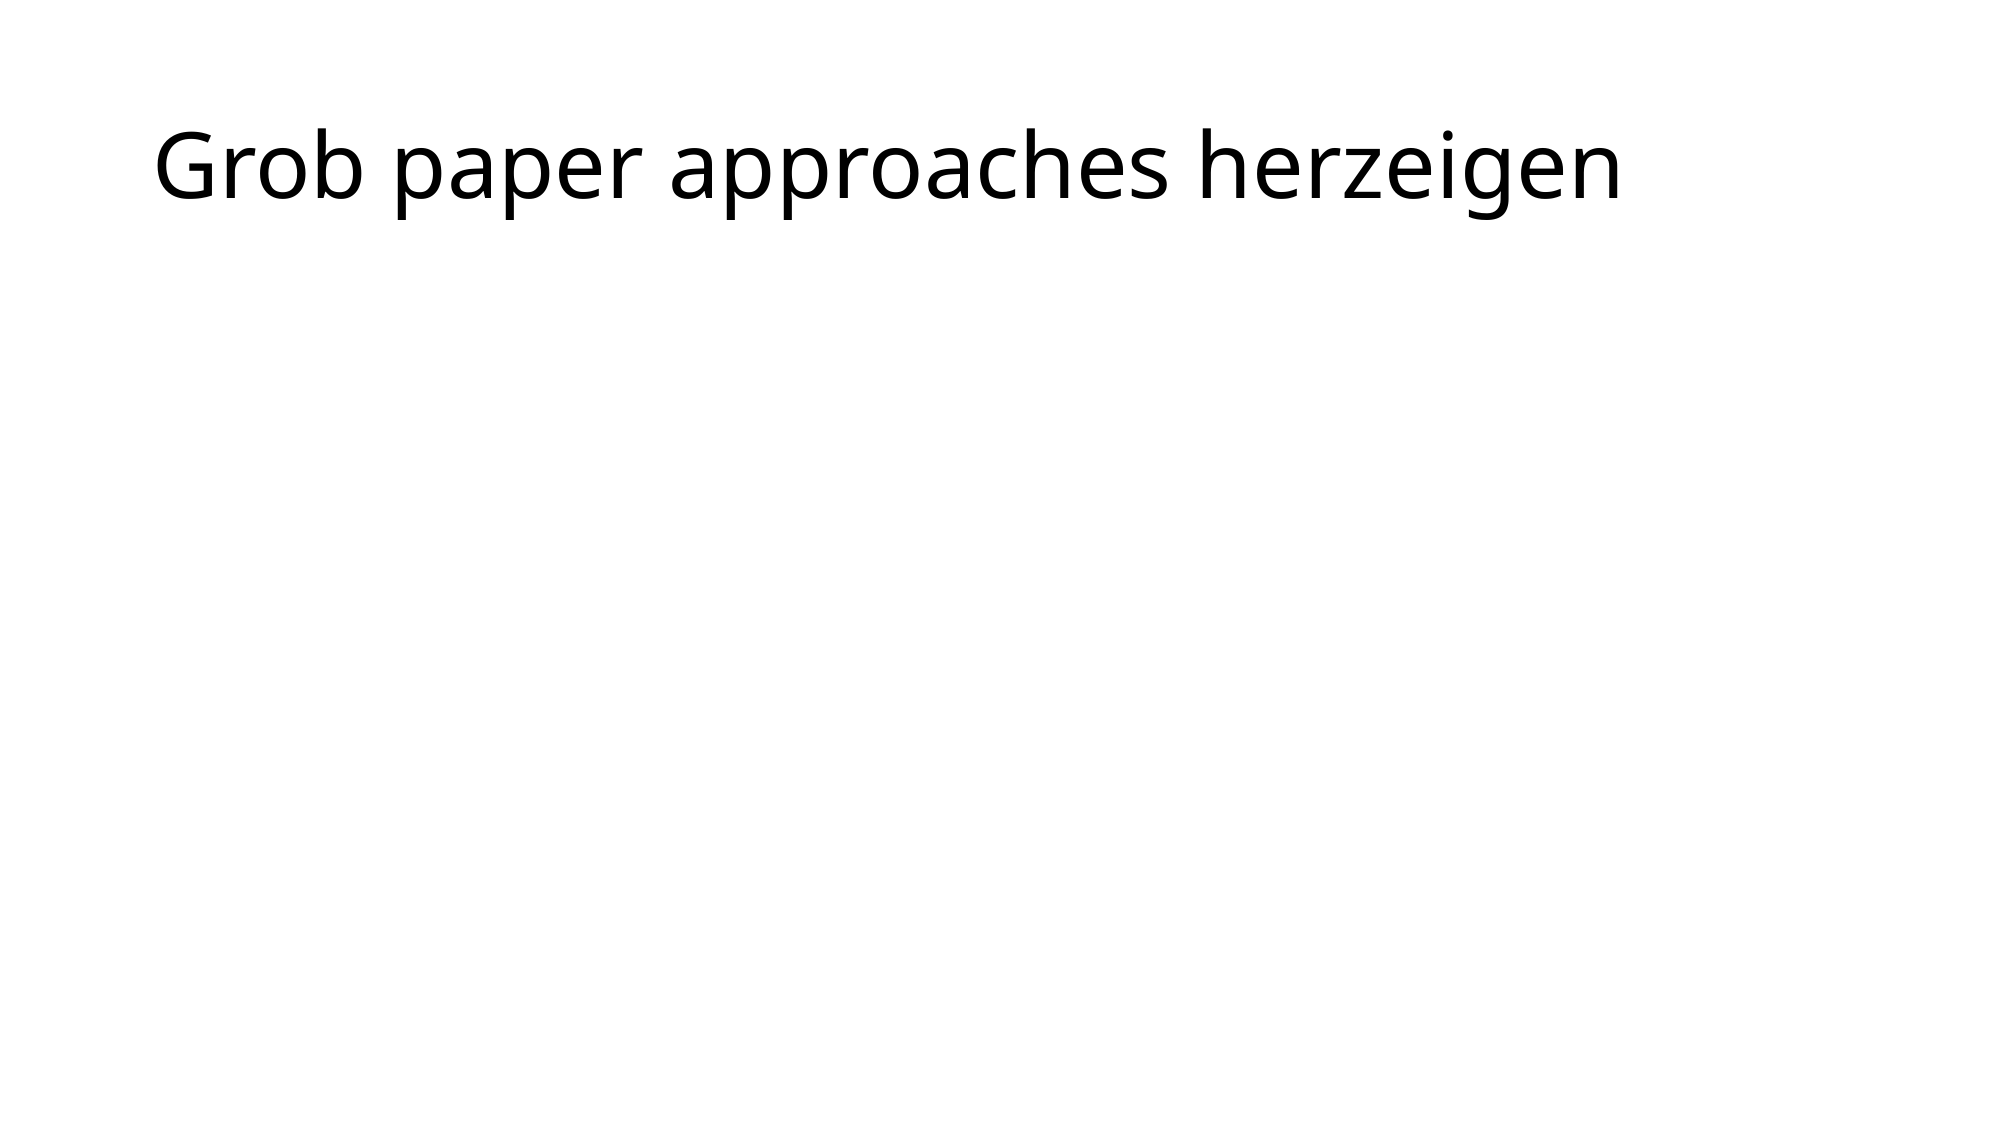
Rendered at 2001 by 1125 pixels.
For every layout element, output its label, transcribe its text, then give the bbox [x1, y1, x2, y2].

title Grob paper approaches herzeigen [137, 59, 1863, 278]
